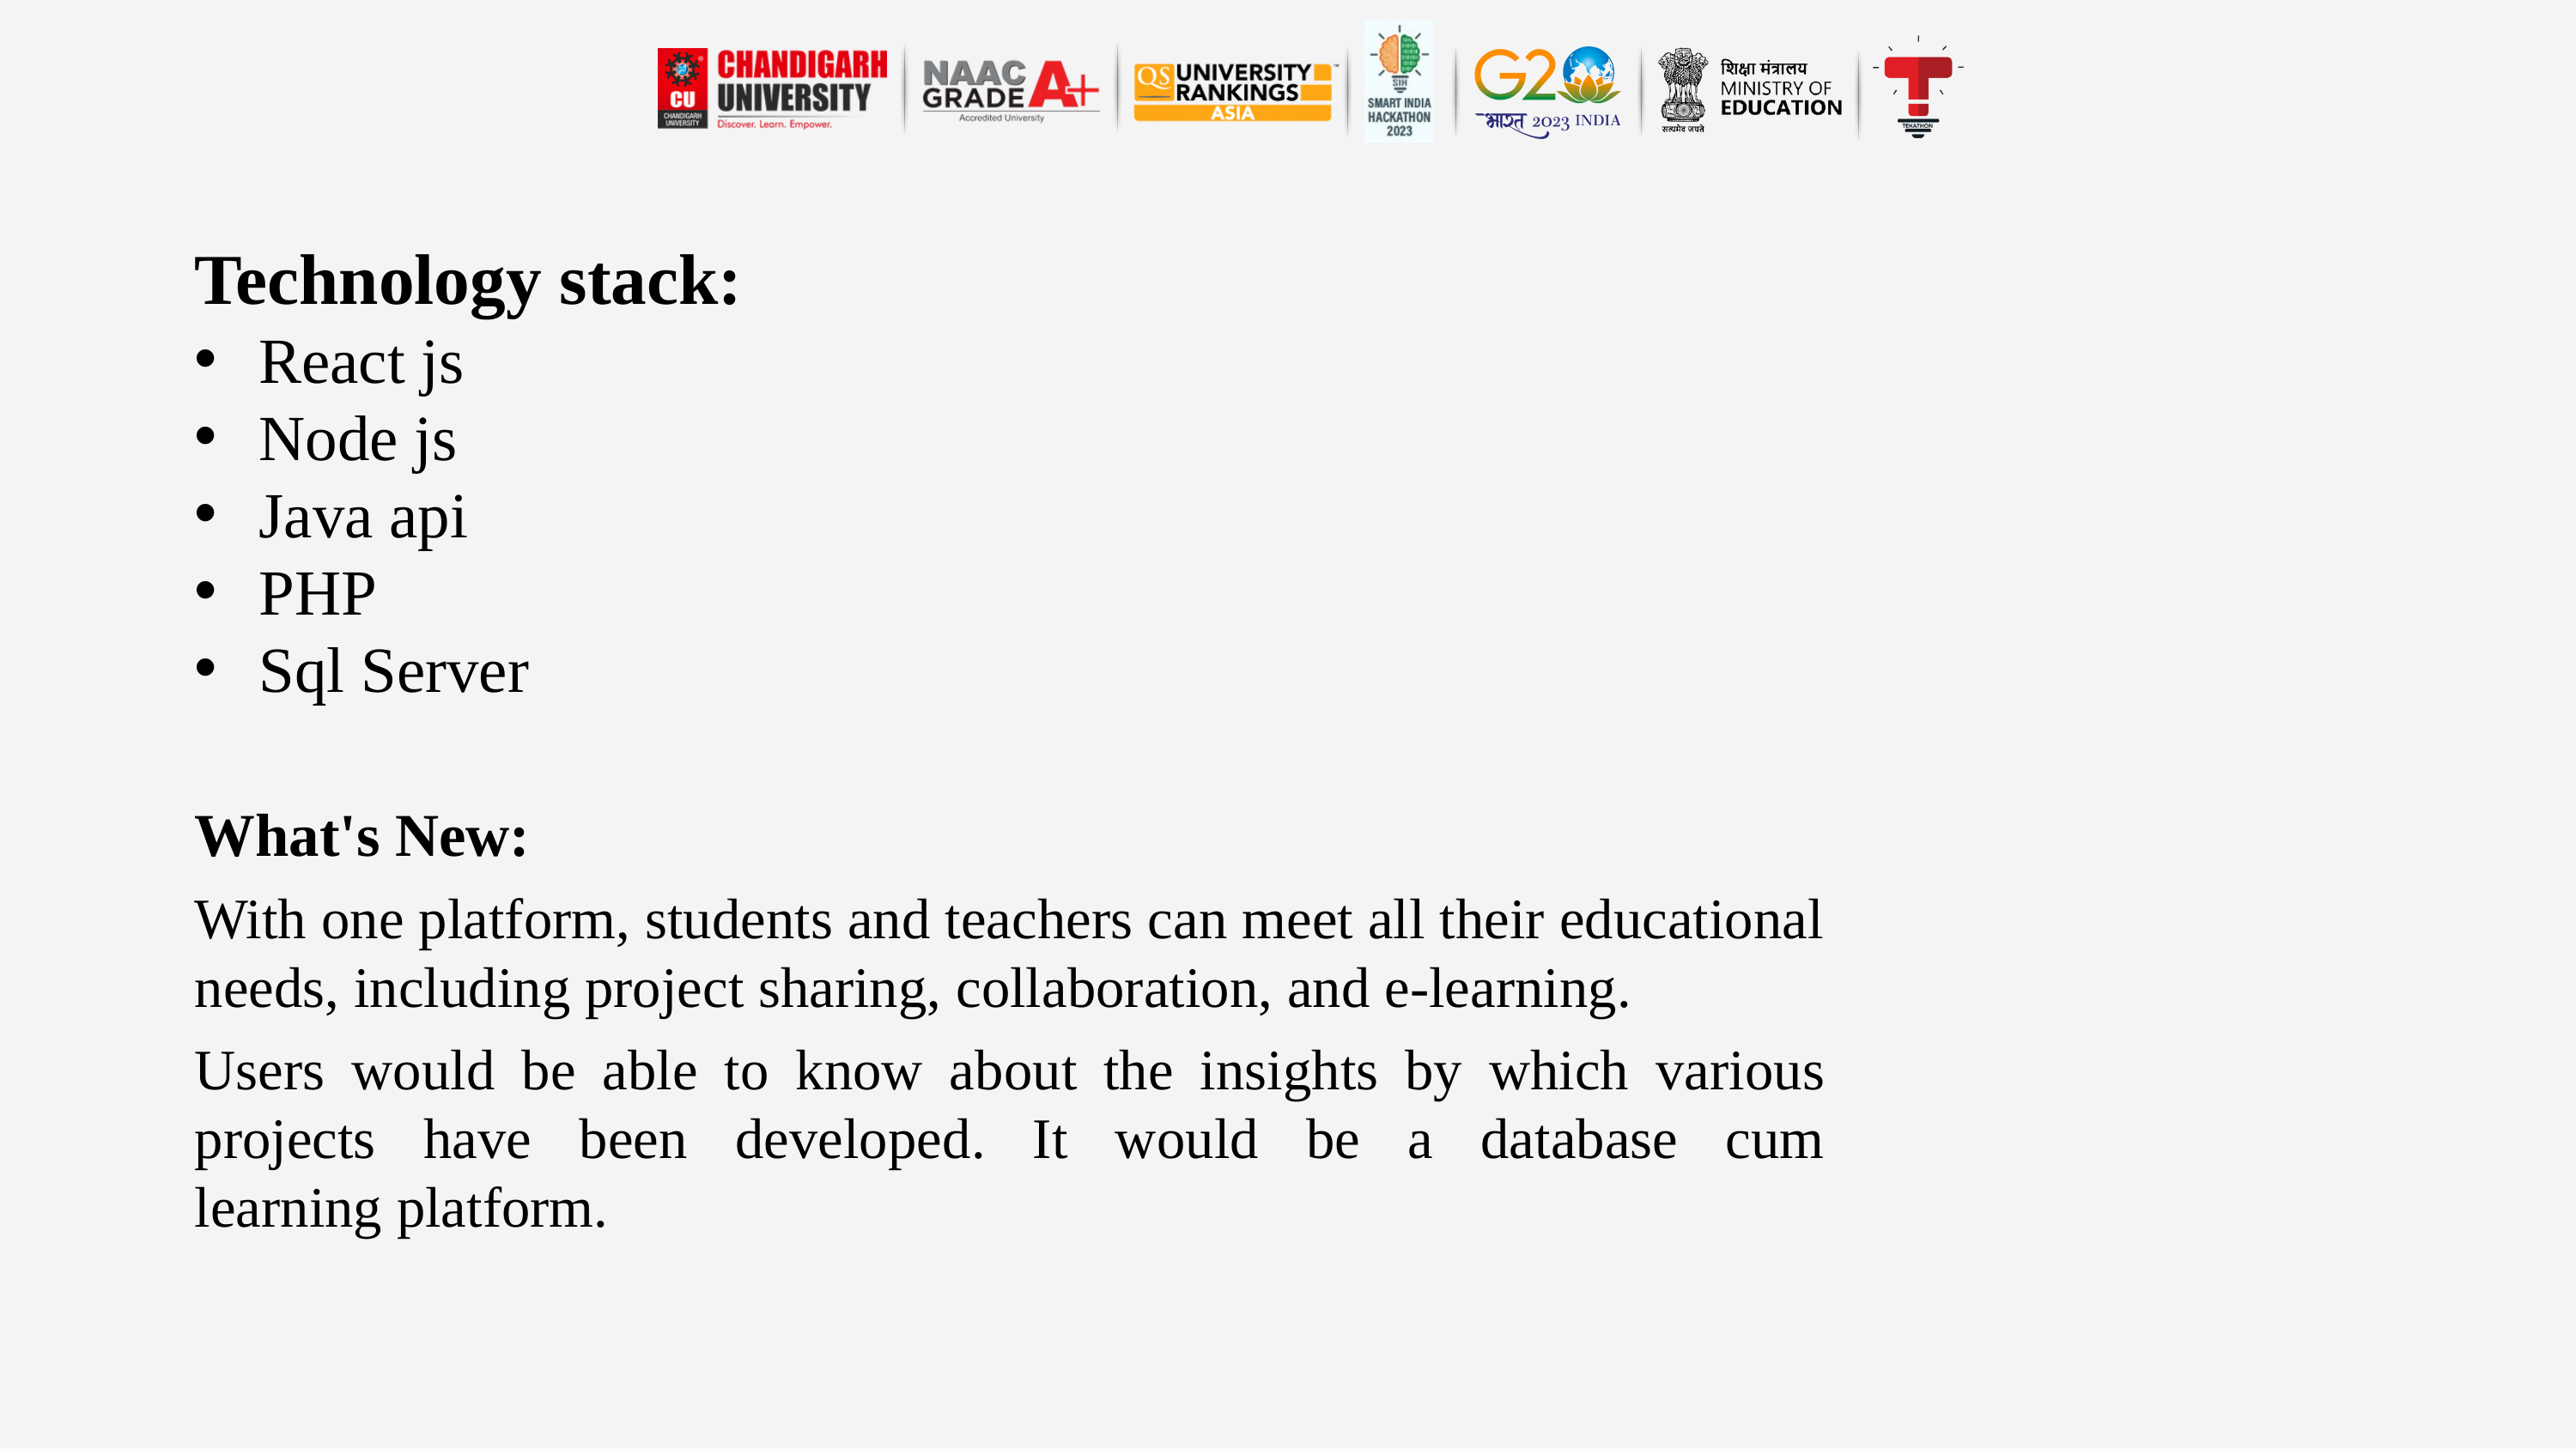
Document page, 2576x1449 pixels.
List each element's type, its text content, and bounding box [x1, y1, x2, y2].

picture [1853, 48, 1865, 143]
picture [658, 48, 887, 130]
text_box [1112, 39, 1353, 146]
picture [1472, 43, 1622, 142]
picture [1656, 44, 1844, 135]
picture [920, 36, 1103, 142]
picture [1635, 44, 1647, 140]
picture [1873, 35, 1964, 138]
picture [1364, 20, 1434, 142]
picture [899, 41, 910, 136]
picture [1450, 44, 1462, 140]
text_box Technology stack: React js Node js Java api PHP Sql Server What's New: With one platform, students and teachers can meet all their educational needs, including project sharing, collaboration, and e-learning. Users would be able to know about the insights by which various projects have been developed. It would be a database cum learning platform. [194, 220, 1827, 1239]
